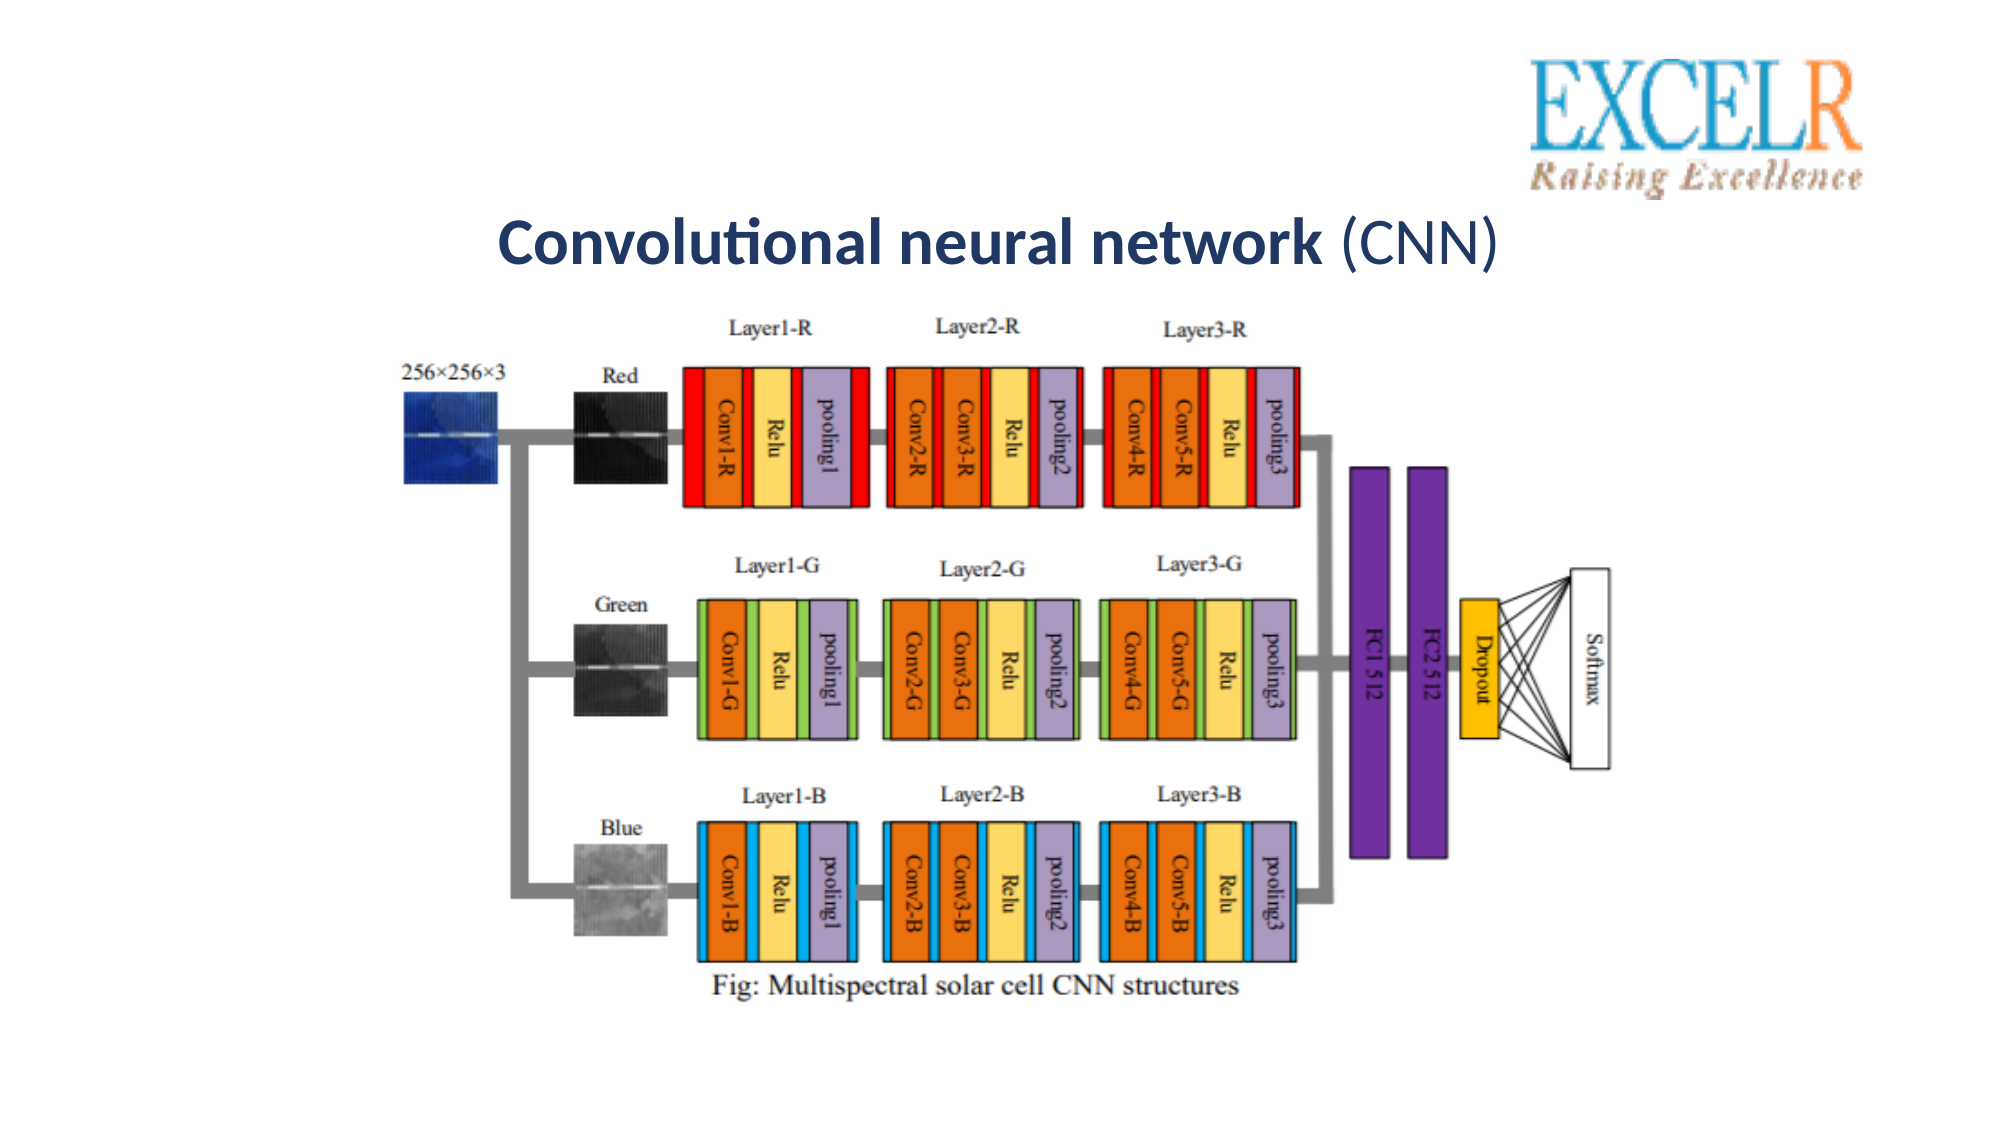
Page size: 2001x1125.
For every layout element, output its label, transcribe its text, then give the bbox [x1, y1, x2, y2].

list Convolutional neural network (CNN) [137, 200, 1863, 1014]
text_box [1530, 59, 1863, 201]
picture [359, 293, 1673, 1050]
